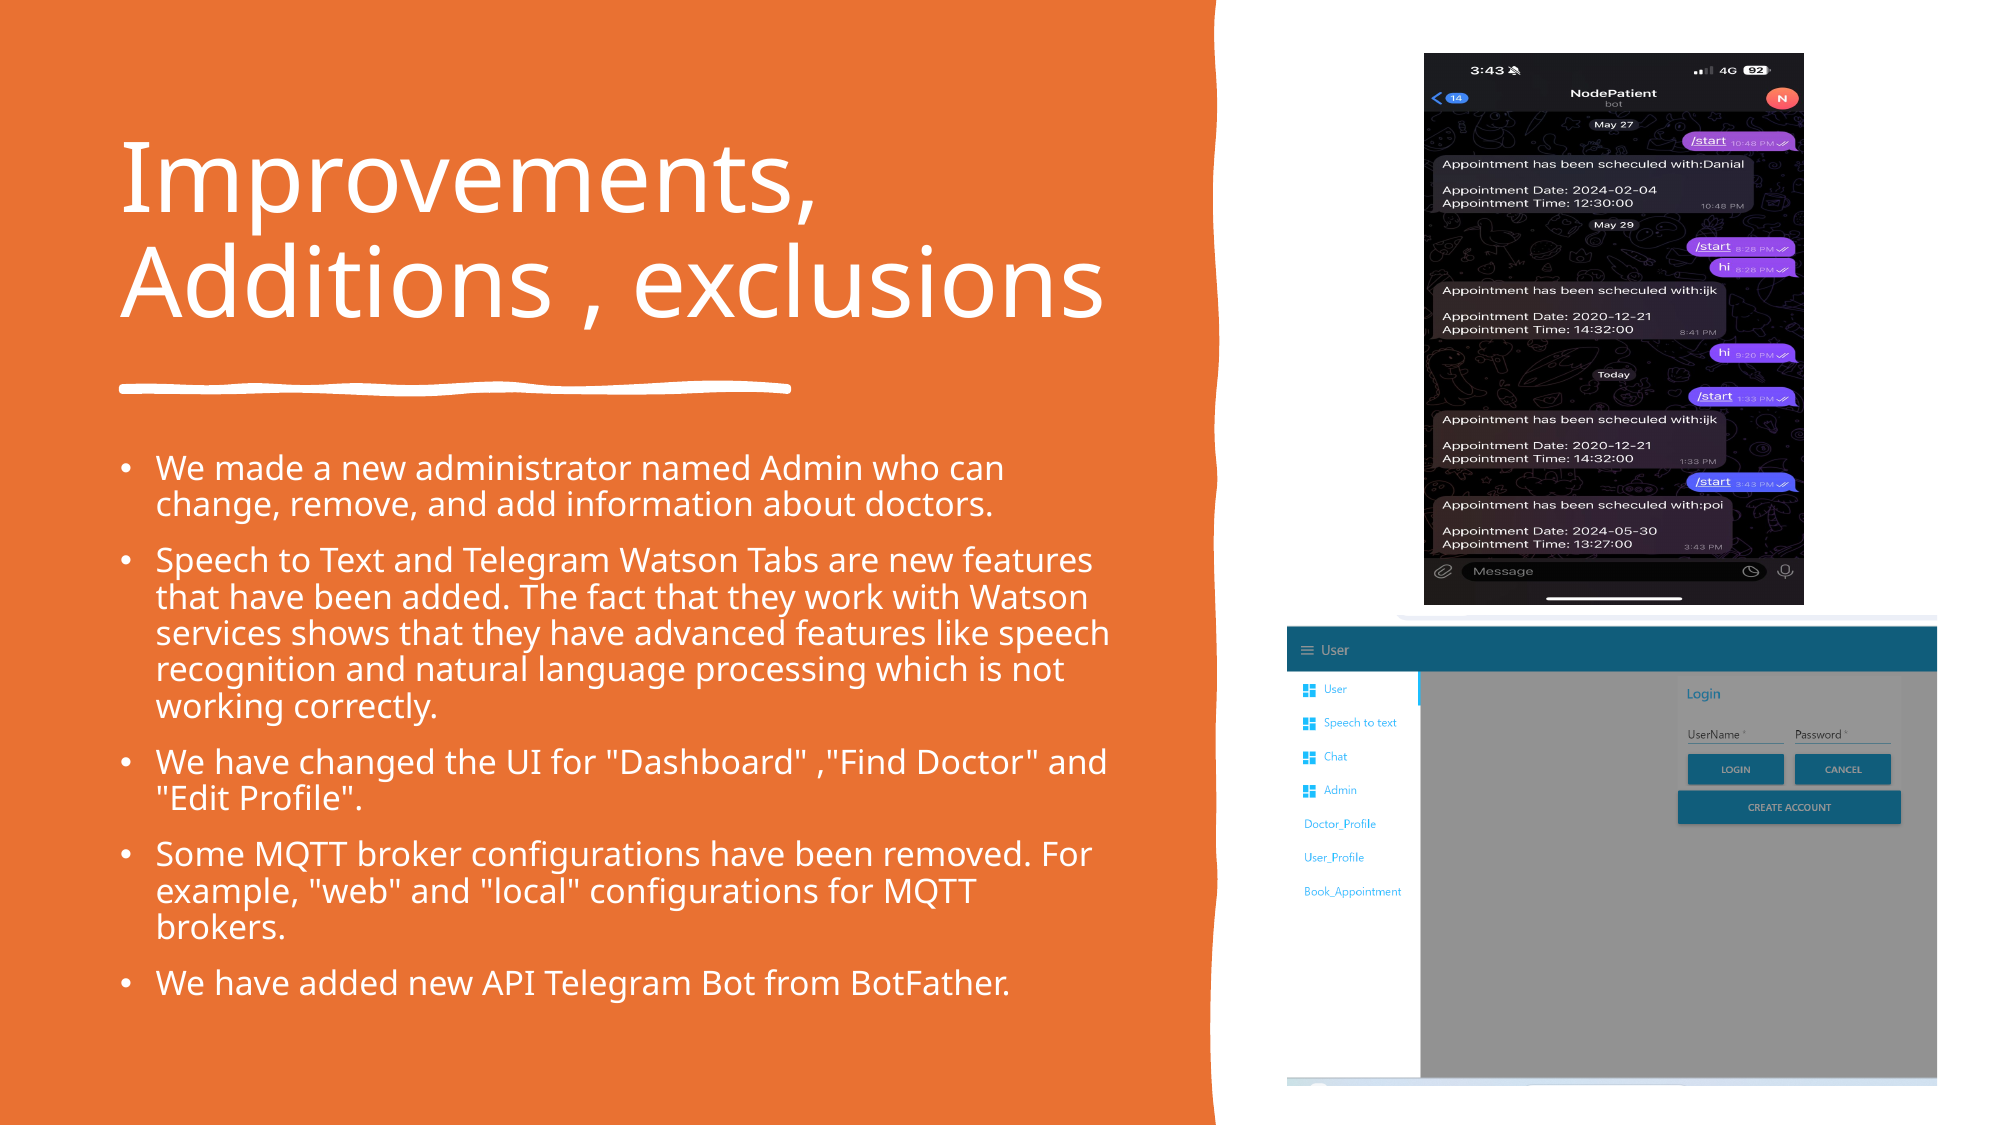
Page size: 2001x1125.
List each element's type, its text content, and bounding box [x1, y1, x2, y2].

picture [1424, 53, 1805, 605]
list We made a new administrator named Admin who can change, remove, and add information about doctors. Speech to Text and Telegram Watson Tabs are new features that have been added. The fact that they work with Watson services shows that they have advanced features like speech recognition and natural language processing which is not working correctly. We have changed the UI for "Dashboard" ,"Find Doctor" and "Edit Profile". Some MQTT broker configurations have been removed. For example, "web" and "local" configurations for MQTT brokers. We have added new API Telegram Bot from BotFather. [105, 443, 1129, 1016]
text_box [120, 382, 790, 395]
text_box [0, 0, 1221, 1125]
text_box [1212, 0, 2000, 1125]
title Improvements, Additions , exclusions [105, 53, 1129, 347]
picture [1286, 615, 1938, 1086]
